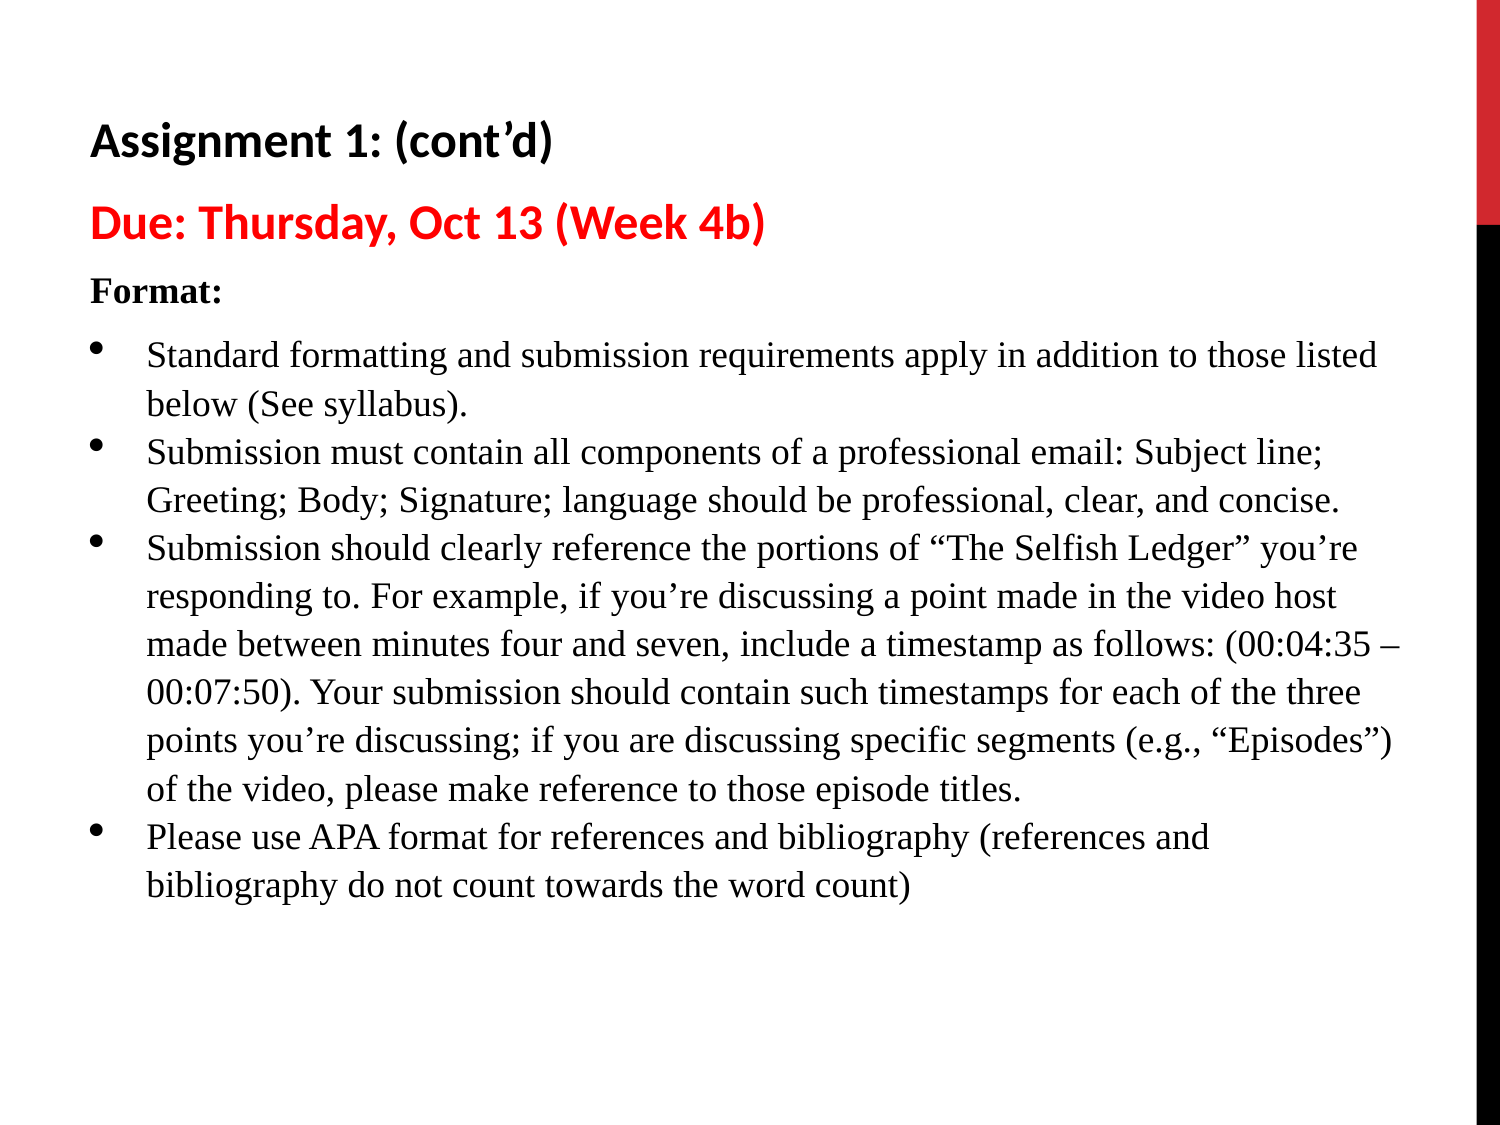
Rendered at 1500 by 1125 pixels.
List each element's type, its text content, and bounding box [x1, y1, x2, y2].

list Assignment 1: (cont’d) Due: Thursday, Oct 13 (Week 4b) Format: Standard formatting and submission requirements apply in addition to those listed below (See syllabus). Submission must contain all components of a professional email: Subject line; Greeting; Body; Signature; language should be professional, clear, and concise. Submission should clearly reference the portions of “The Selfish Ledger” you’re responding to. For example, if you’re discussing a point made in the video host made between minutes four and seven, include a timestamp as follows: (00:04:35 – 00:07:50). Your submission should contain such timestamps for each of the three points you’re discussing; if you are discussing specific segments (e.g., “Episodes”) of the video, please make reference to those episode titles. Please use APA format for references and bibliography (references and bibliography do not count towards the word count) [75, 99, 1425, 1075]
